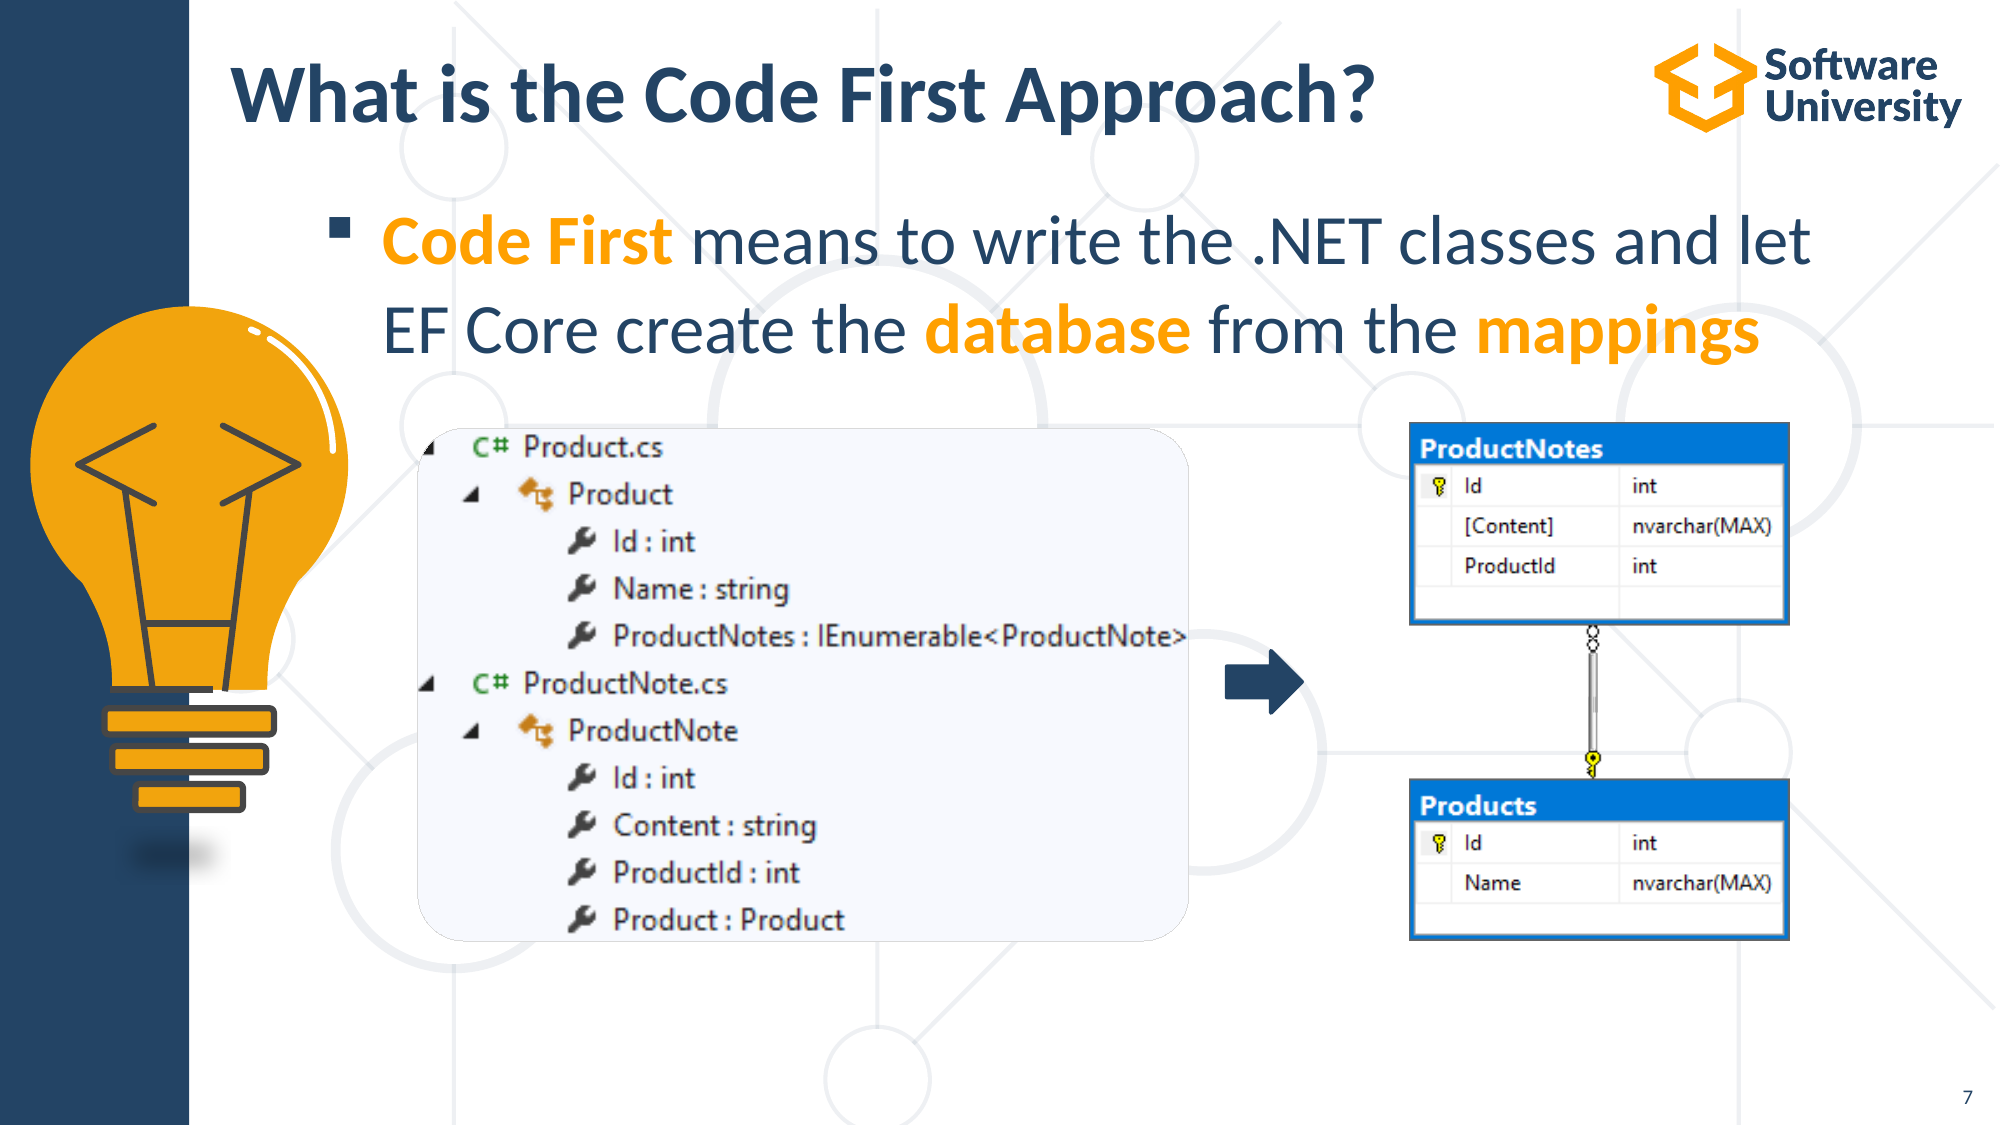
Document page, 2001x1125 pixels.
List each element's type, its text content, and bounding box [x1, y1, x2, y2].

picture [1641, 31, 1973, 145]
title What is the Code First Approach? [212, 16, 1628, 162]
list Code First means to write the .NET classes and let EF Core create the database from the mappings [306, 183, 1968, 1094]
slide_number 7 [1927, 1067, 1989, 1117]
picture [1409, 421, 1790, 941]
picture [417, 428, 1190, 942]
text_box [1224, 649, 1304, 715]
